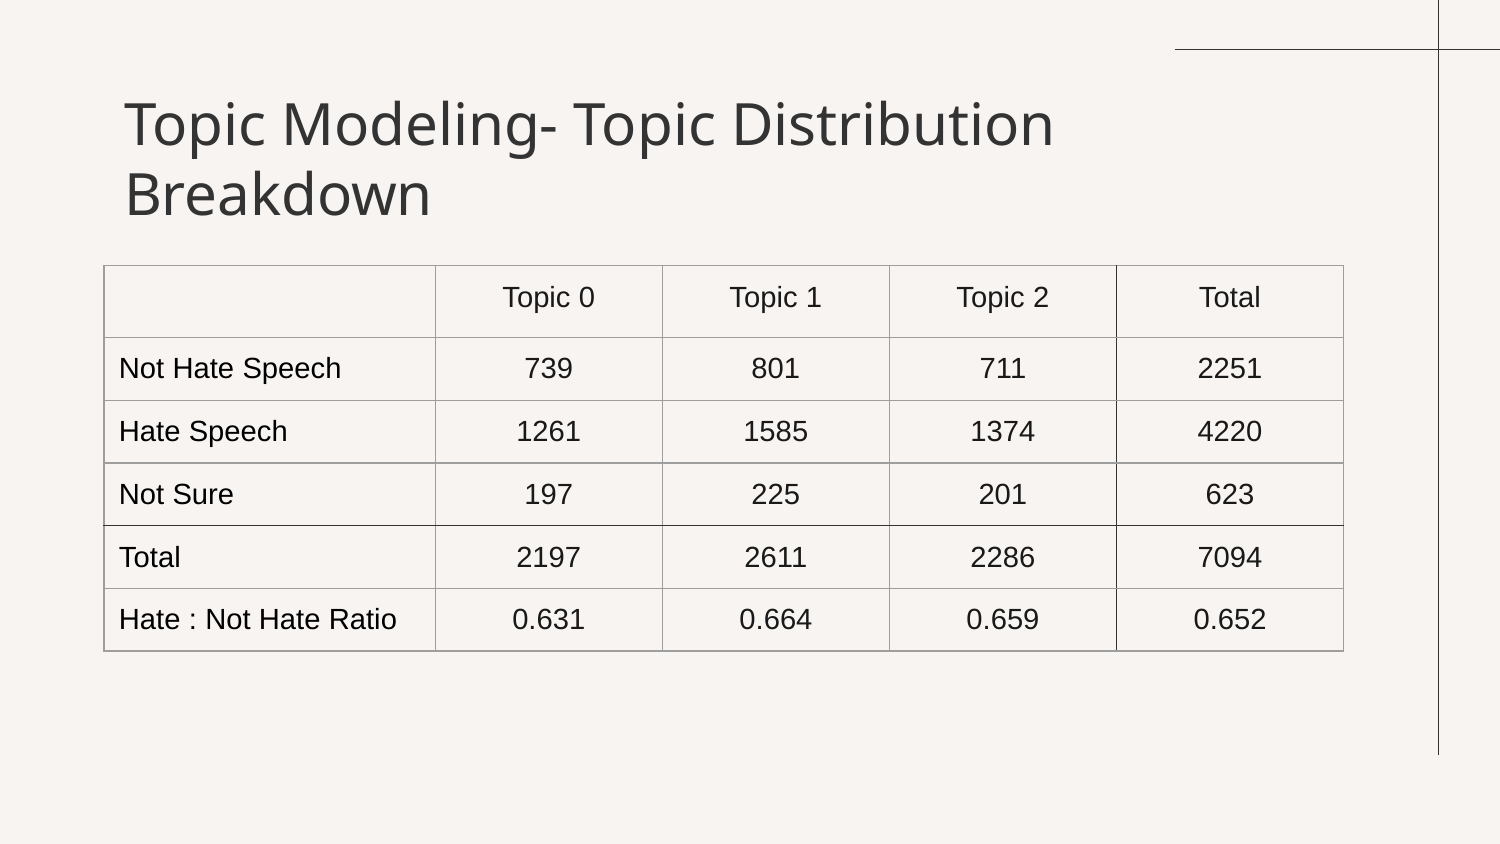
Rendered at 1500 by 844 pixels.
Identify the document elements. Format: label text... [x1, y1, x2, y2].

table_cell 2611 [663, 526, 889, 588]
table_cell 2197 [436, 526, 662, 588]
table_cell 2251 [1117, 338, 1343, 400]
table_cell Hate Speech [105, 401, 435, 462]
table_cell 4220 [1117, 401, 1343, 462]
table_cell 739 [436, 338, 662, 400]
table_cell Not Sure [105, 464, 435, 525]
table_cell 0.659 [890, 589, 1116, 650]
table_cell 801 [663, 338, 889, 400]
table_cell 1585 [663, 401, 889, 462]
table_header Topic 1 [663, 266, 889, 337]
table_cell 1261 [436, 401, 662, 462]
table_cell 201 [890, 464, 1116, 525]
table_cell 0.652 [1117, 589, 1343, 650]
table_cell 2286 [890, 526, 1116, 588]
table_header Total [1117, 266, 1343, 337]
table_cell 225 [663, 464, 889, 525]
table_cell 1374 [890, 401, 1116, 462]
table_header Topic 0 [436, 266, 662, 337]
table_cell 197 [436, 464, 662, 525]
table_cell 623 [1117, 464, 1343, 525]
table_cell Total [105, 526, 435, 588]
table_cell 0.631 [436, 589, 662, 650]
table_cell 0.664 [663, 589, 889, 650]
table_header Topic 2 [890, 266, 1116, 337]
table_header [105, 266, 435, 337]
table_cell Hate : Not Hate Ratio [105, 589, 435, 650]
title Topic Modeling- Topic Distribution Breakdown [109, 71, 1391, 166]
table_cell 711 [890, 338, 1116, 400]
table_cell Not Hate Speech [105, 338, 435, 400]
table_cell 7094 [1117, 526, 1343, 588]
